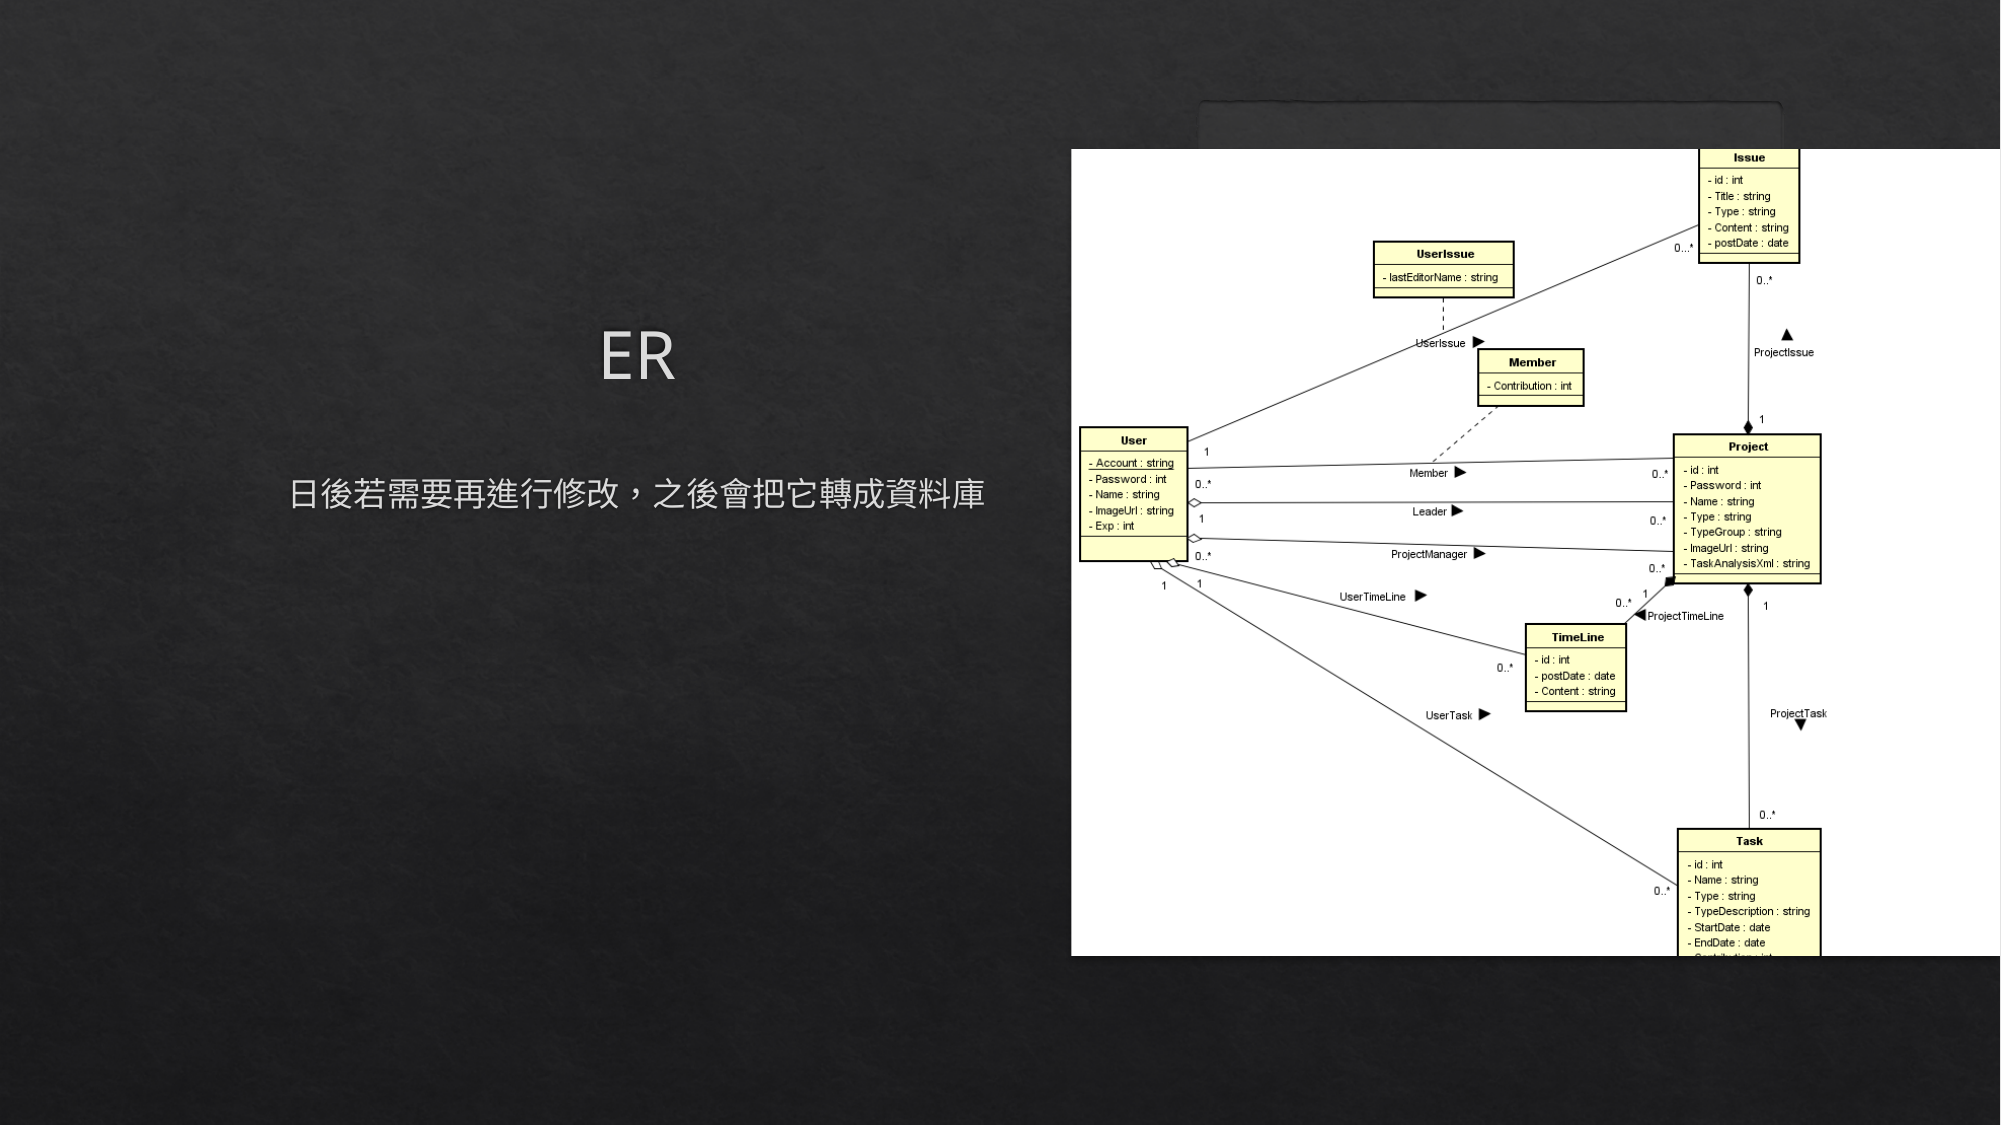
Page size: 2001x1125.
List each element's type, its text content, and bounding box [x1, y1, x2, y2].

title ER [149, 100, 1124, 401]
list 日後若需要再進行修改，之後會把它轉成資料庫 [149, 465, 1124, 1020]
picture [1071, 99, 2000, 956]
